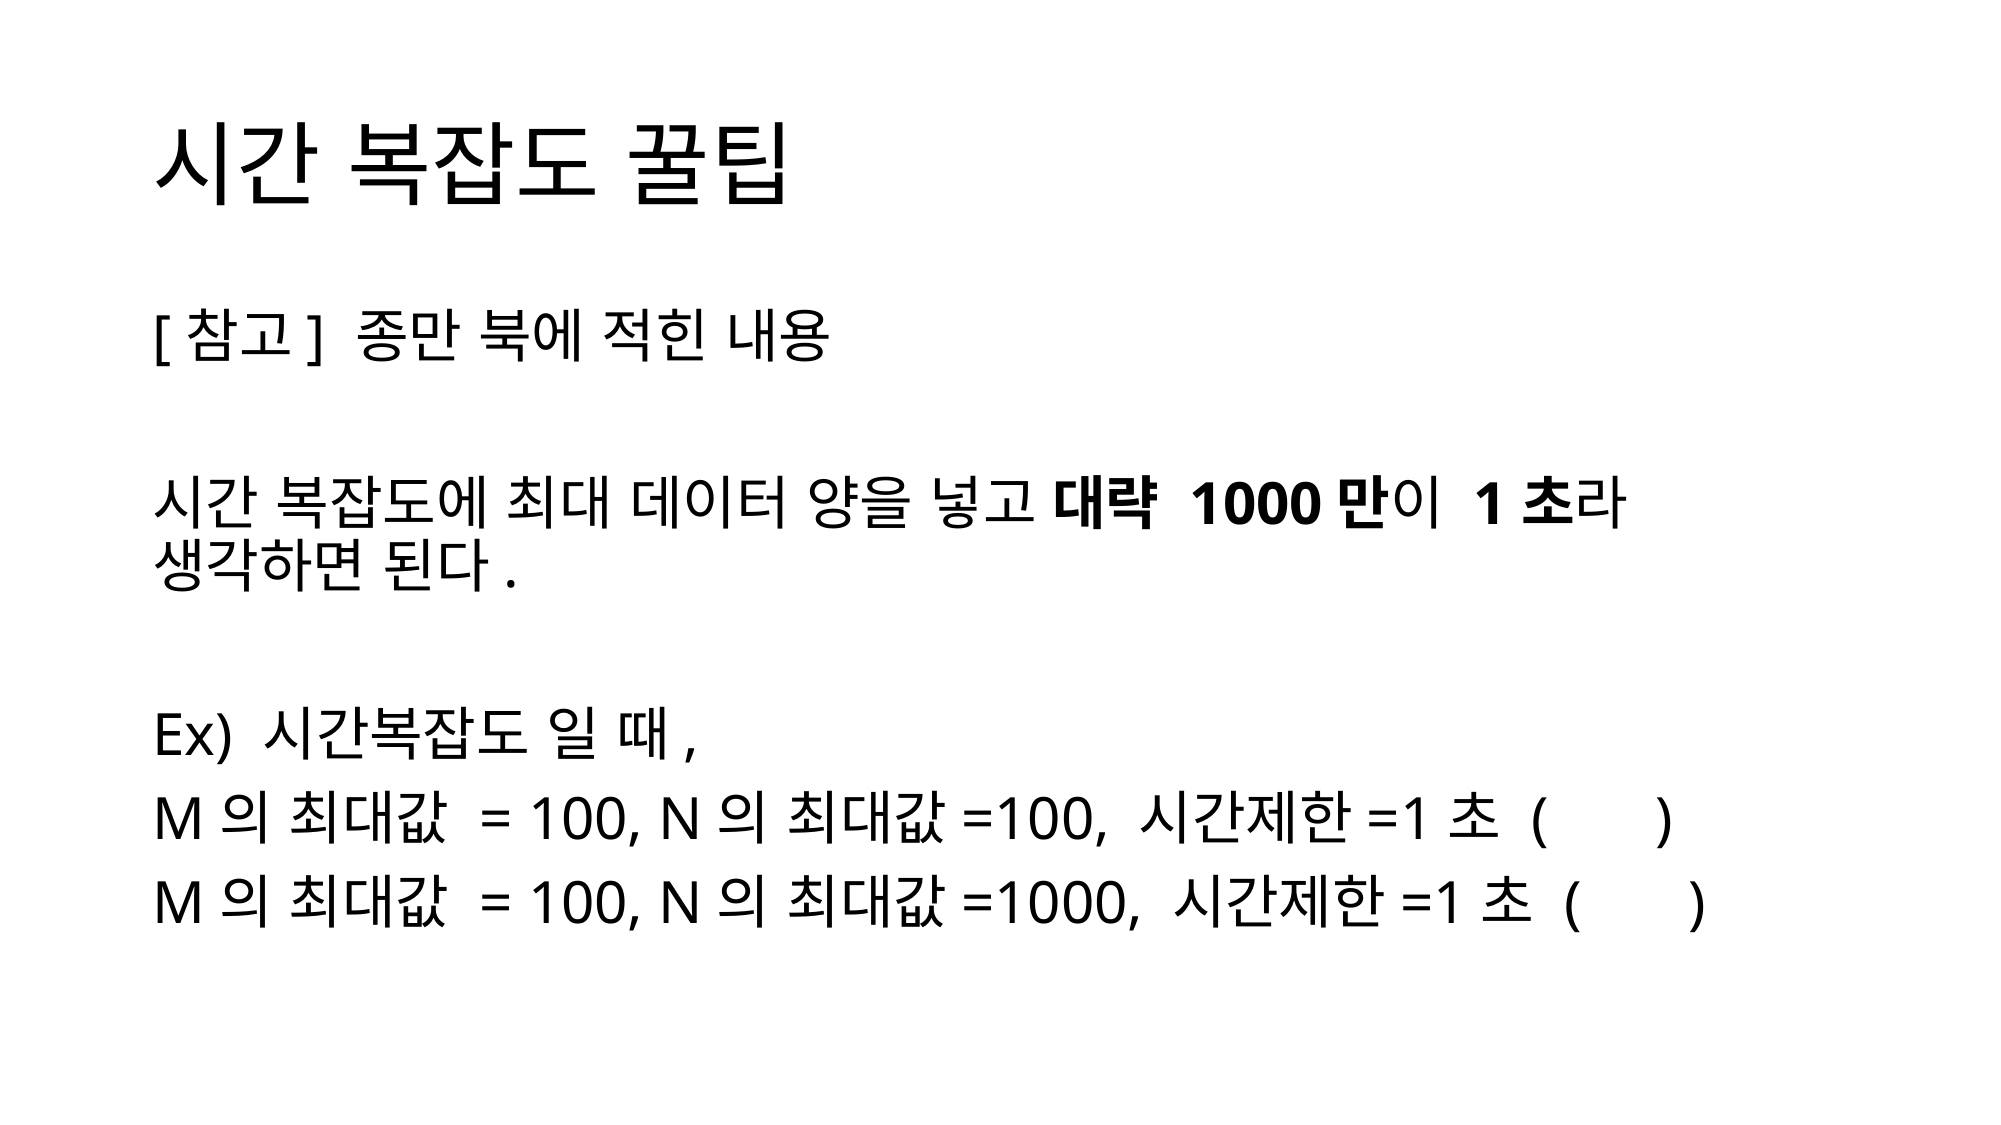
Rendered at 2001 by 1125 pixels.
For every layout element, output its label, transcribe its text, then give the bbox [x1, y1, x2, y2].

title 시간 복잡도 꿀팁 [137, 59, 1863, 278]
